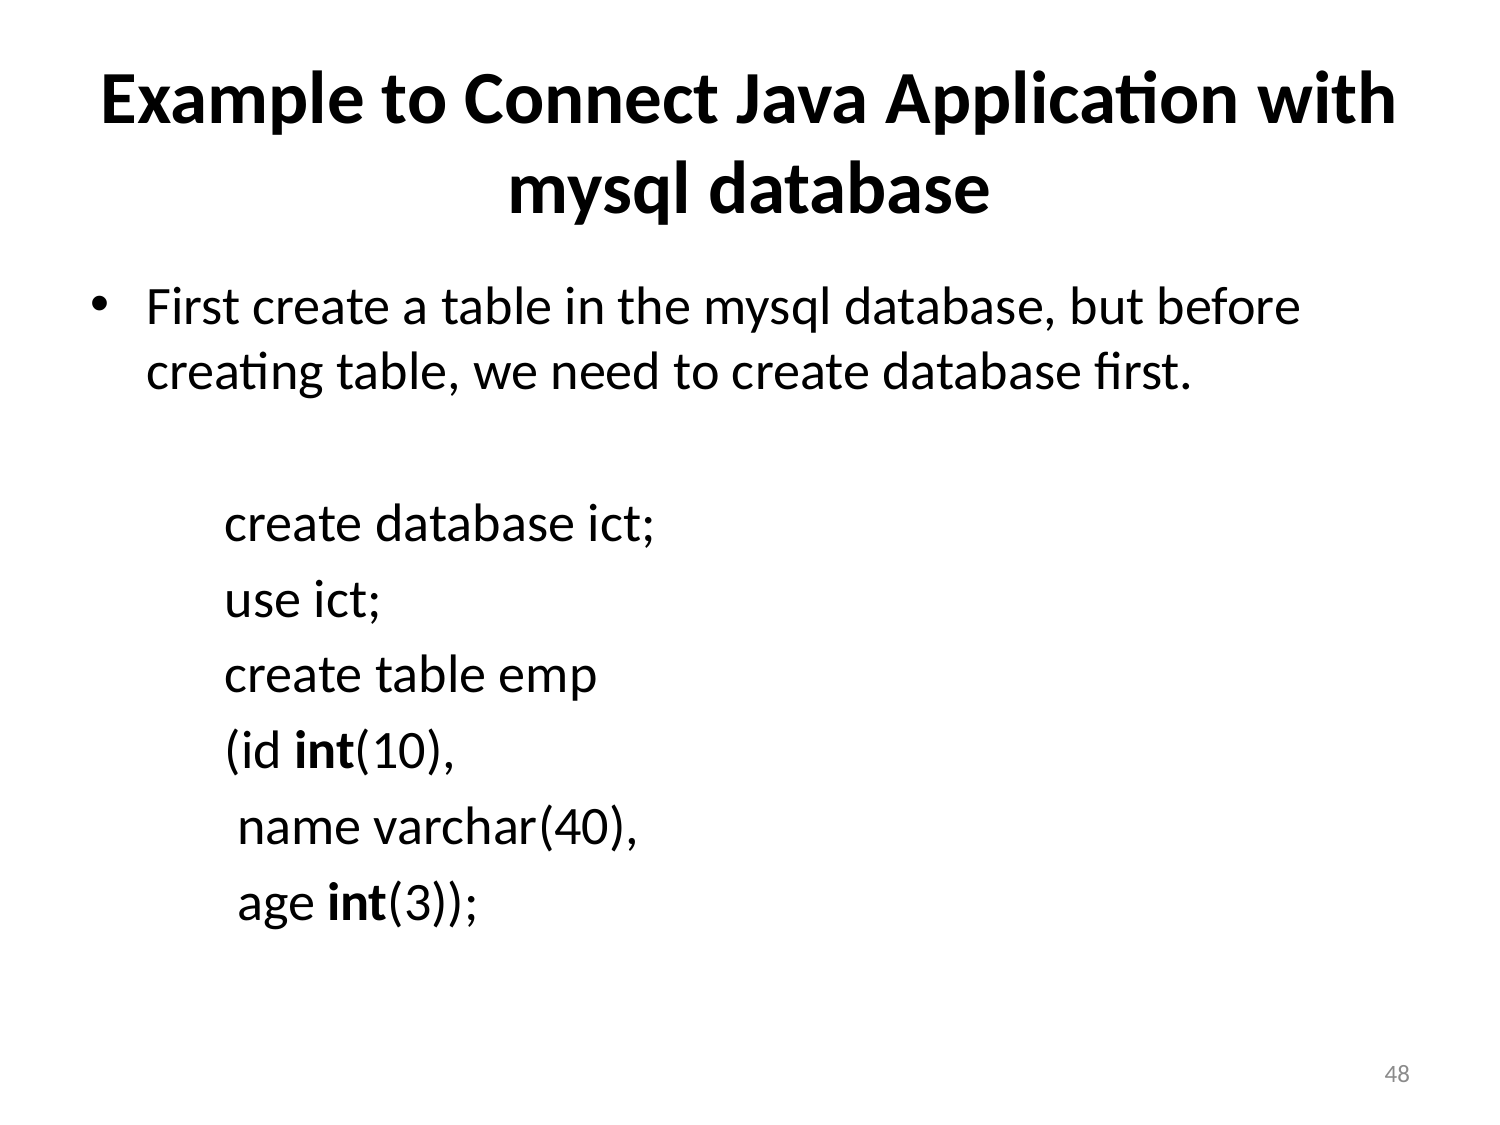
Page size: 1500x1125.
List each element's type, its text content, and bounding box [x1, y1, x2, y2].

list First create a table in the mysql database, but before creating table, we need to create database first. create database ict; use ict; create table emp (id int(10), name varchar(40), age int(3)); [75, 262, 1425, 1005]
title Example to Connect Java Application with mysql database [75, 45, 1425, 233]
slide_number 48 [1074, 1042, 1425, 1103]
